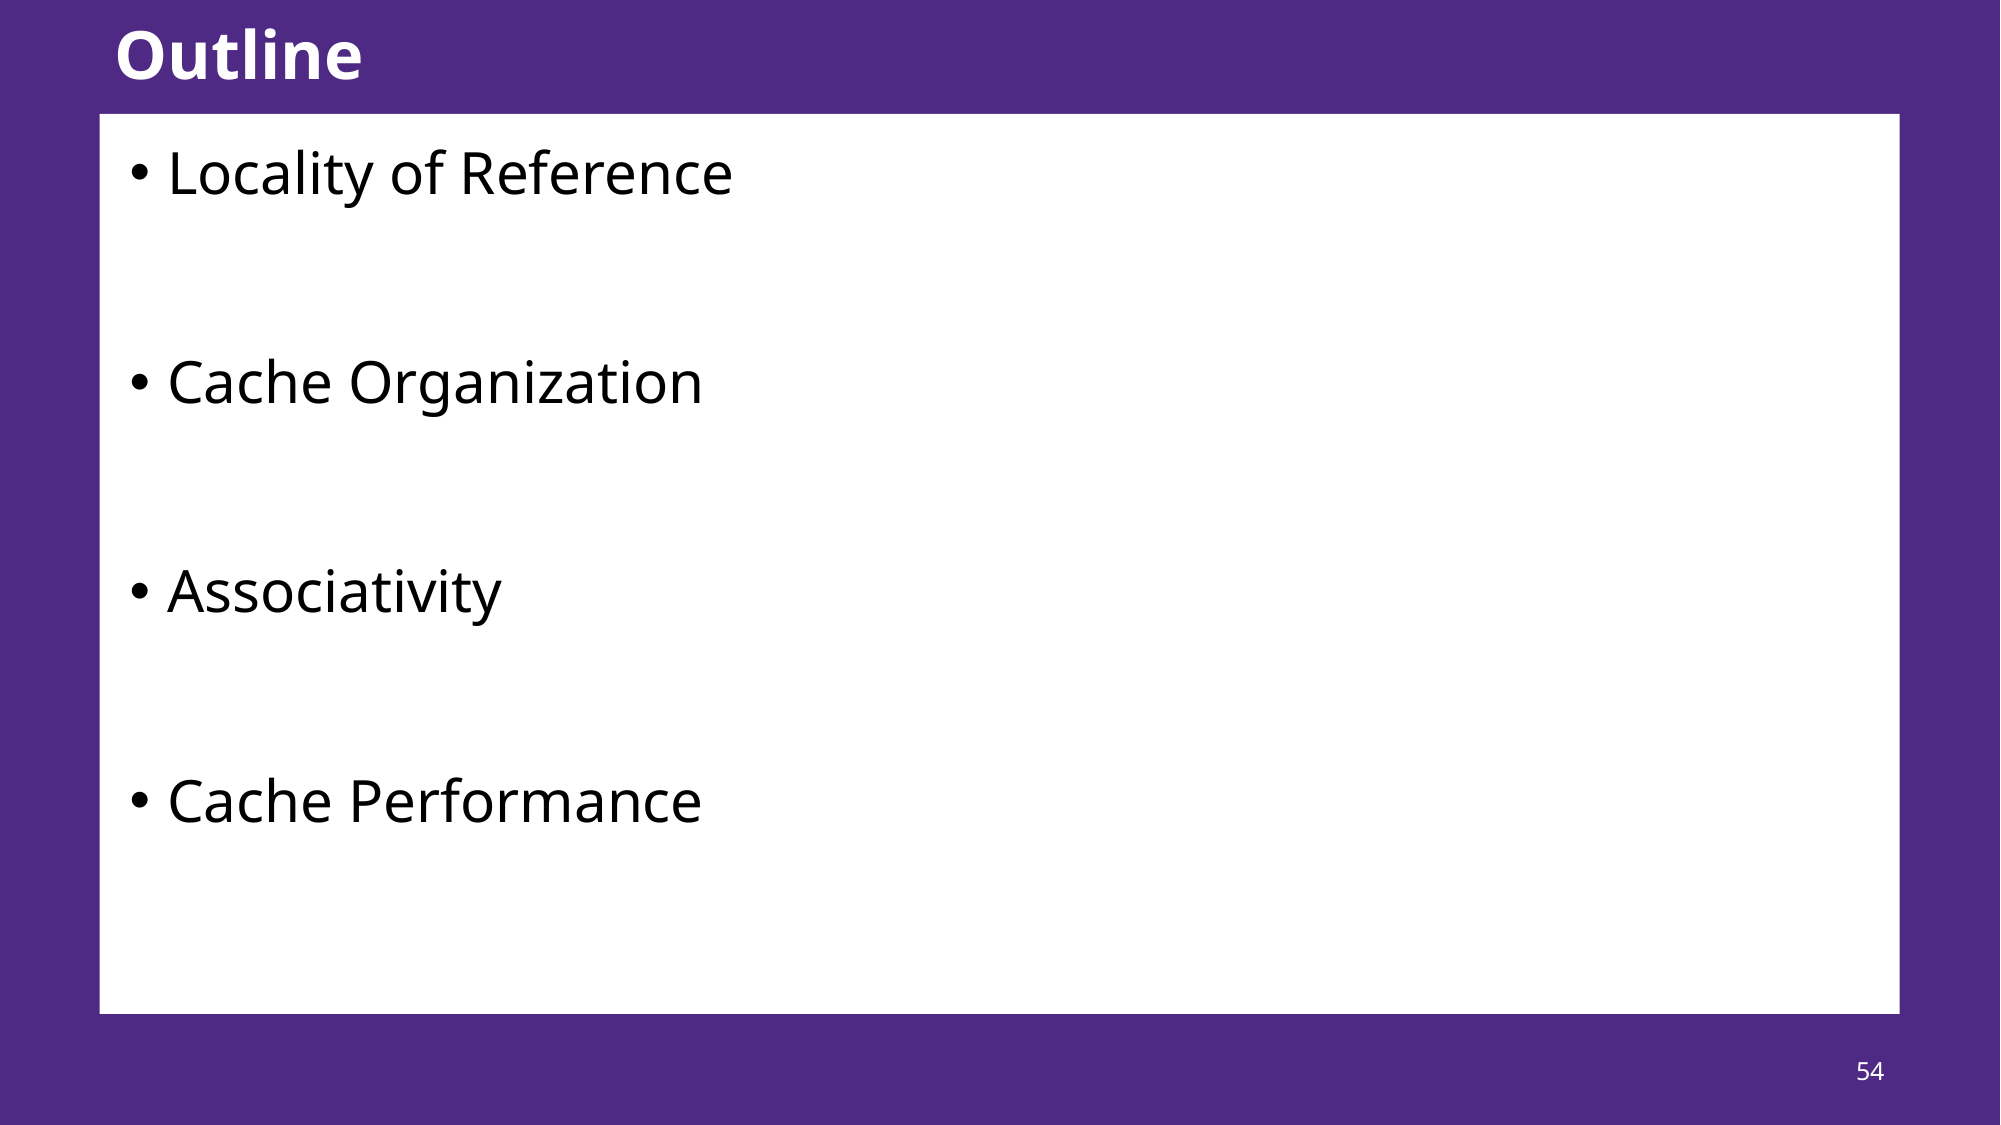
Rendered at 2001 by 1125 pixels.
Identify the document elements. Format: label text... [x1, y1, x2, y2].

title Outline [99, 1, 1900, 114]
list Locality of Reference Cache Organization Associativity Cache Performance [99, 114, 1900, 1014]
slide_number 54 [1749, 1042, 1900, 1103]
